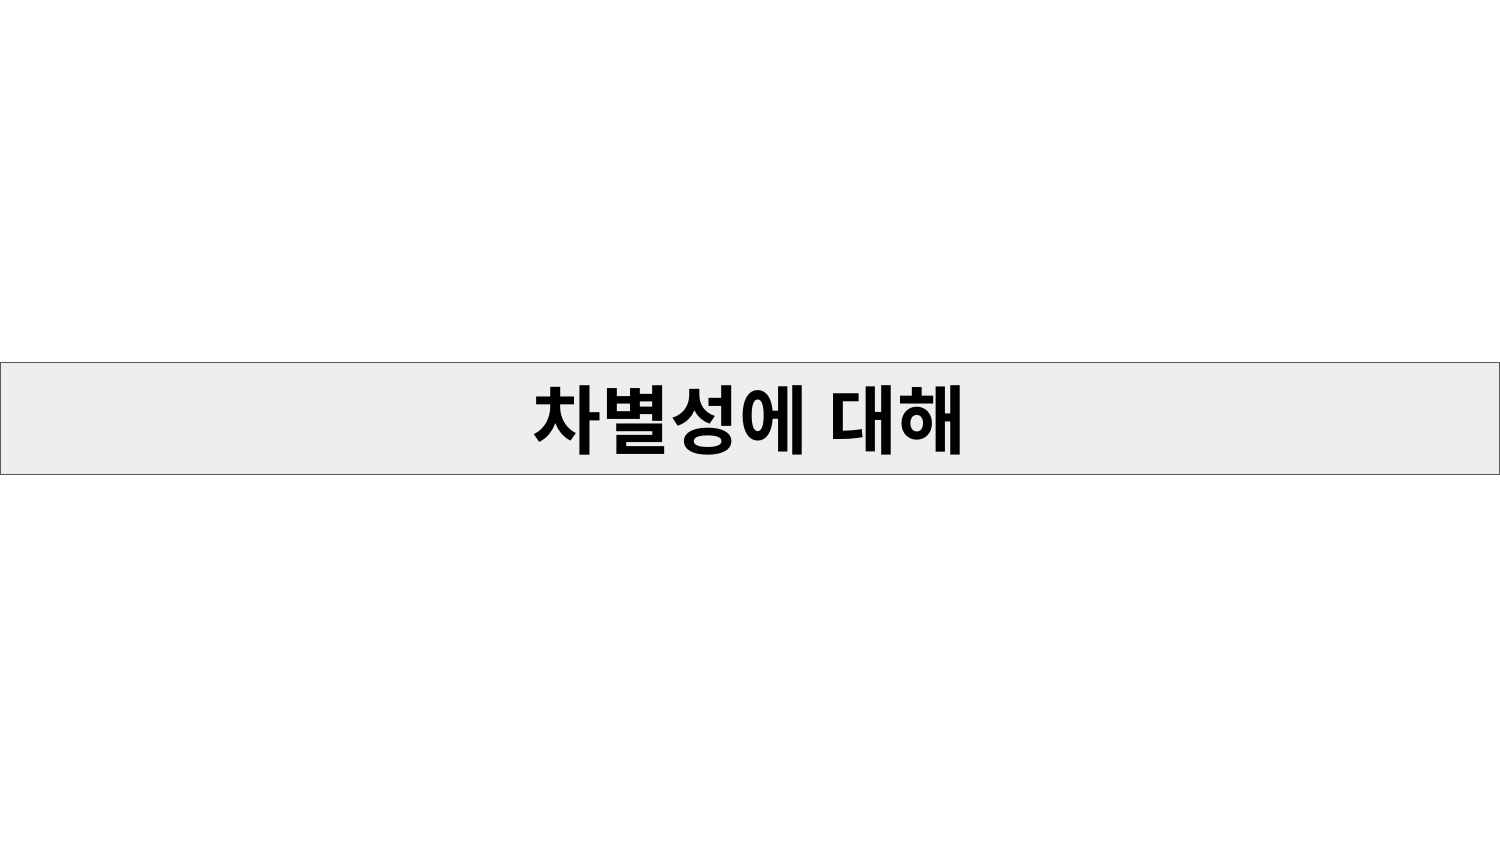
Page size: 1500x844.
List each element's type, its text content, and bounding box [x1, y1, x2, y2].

text_box 차별성에 대해 [0, 362, 1500, 475]
